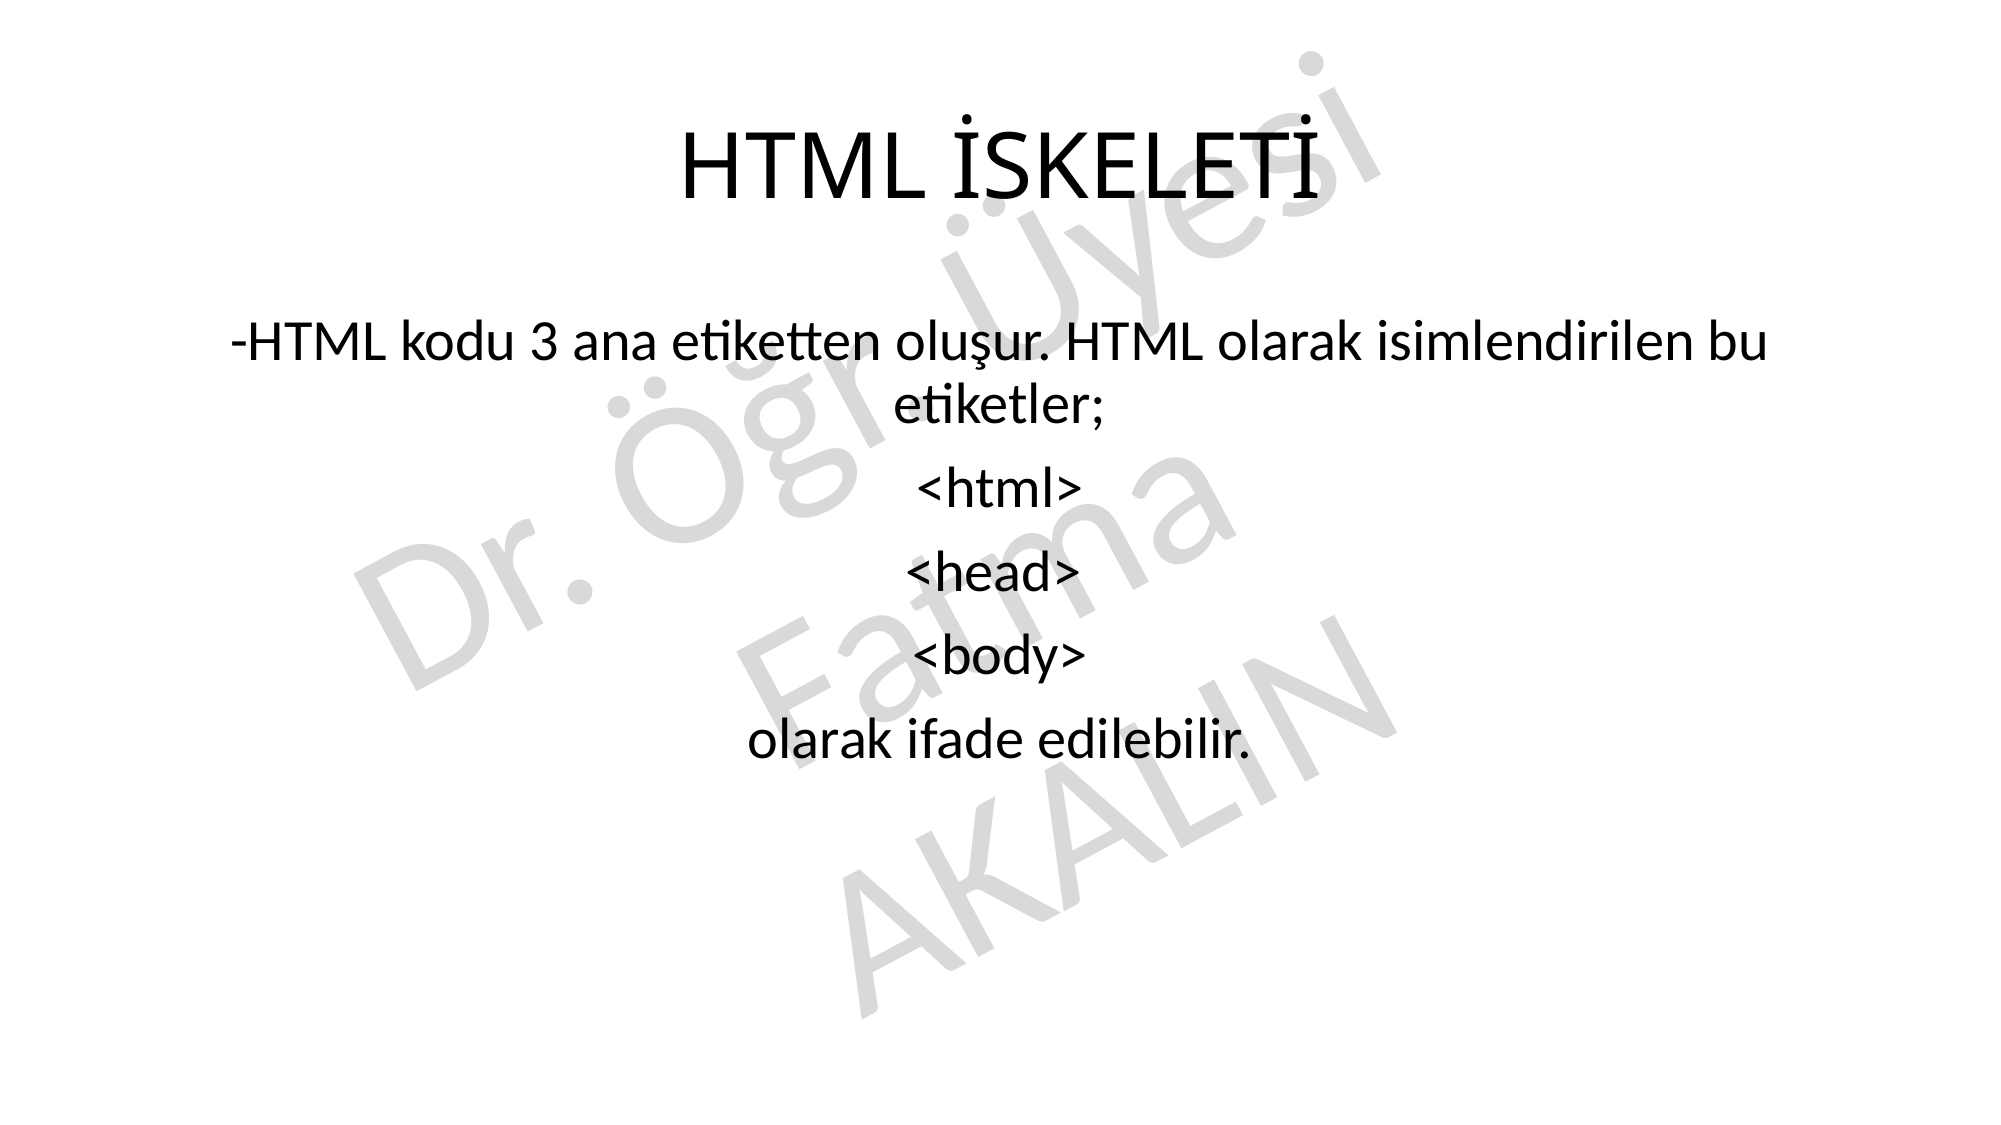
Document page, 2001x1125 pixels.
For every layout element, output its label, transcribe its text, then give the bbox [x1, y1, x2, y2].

title HTML İSKELETİ [137, 59, 1863, 278]
list -HTML kodu 3 ana etiketten oluşur. HTML olarak isimlendirilen bu etiketler; <html> <head> <body> olarak ifade edilebilir. [137, 302, 1863, 1017]
